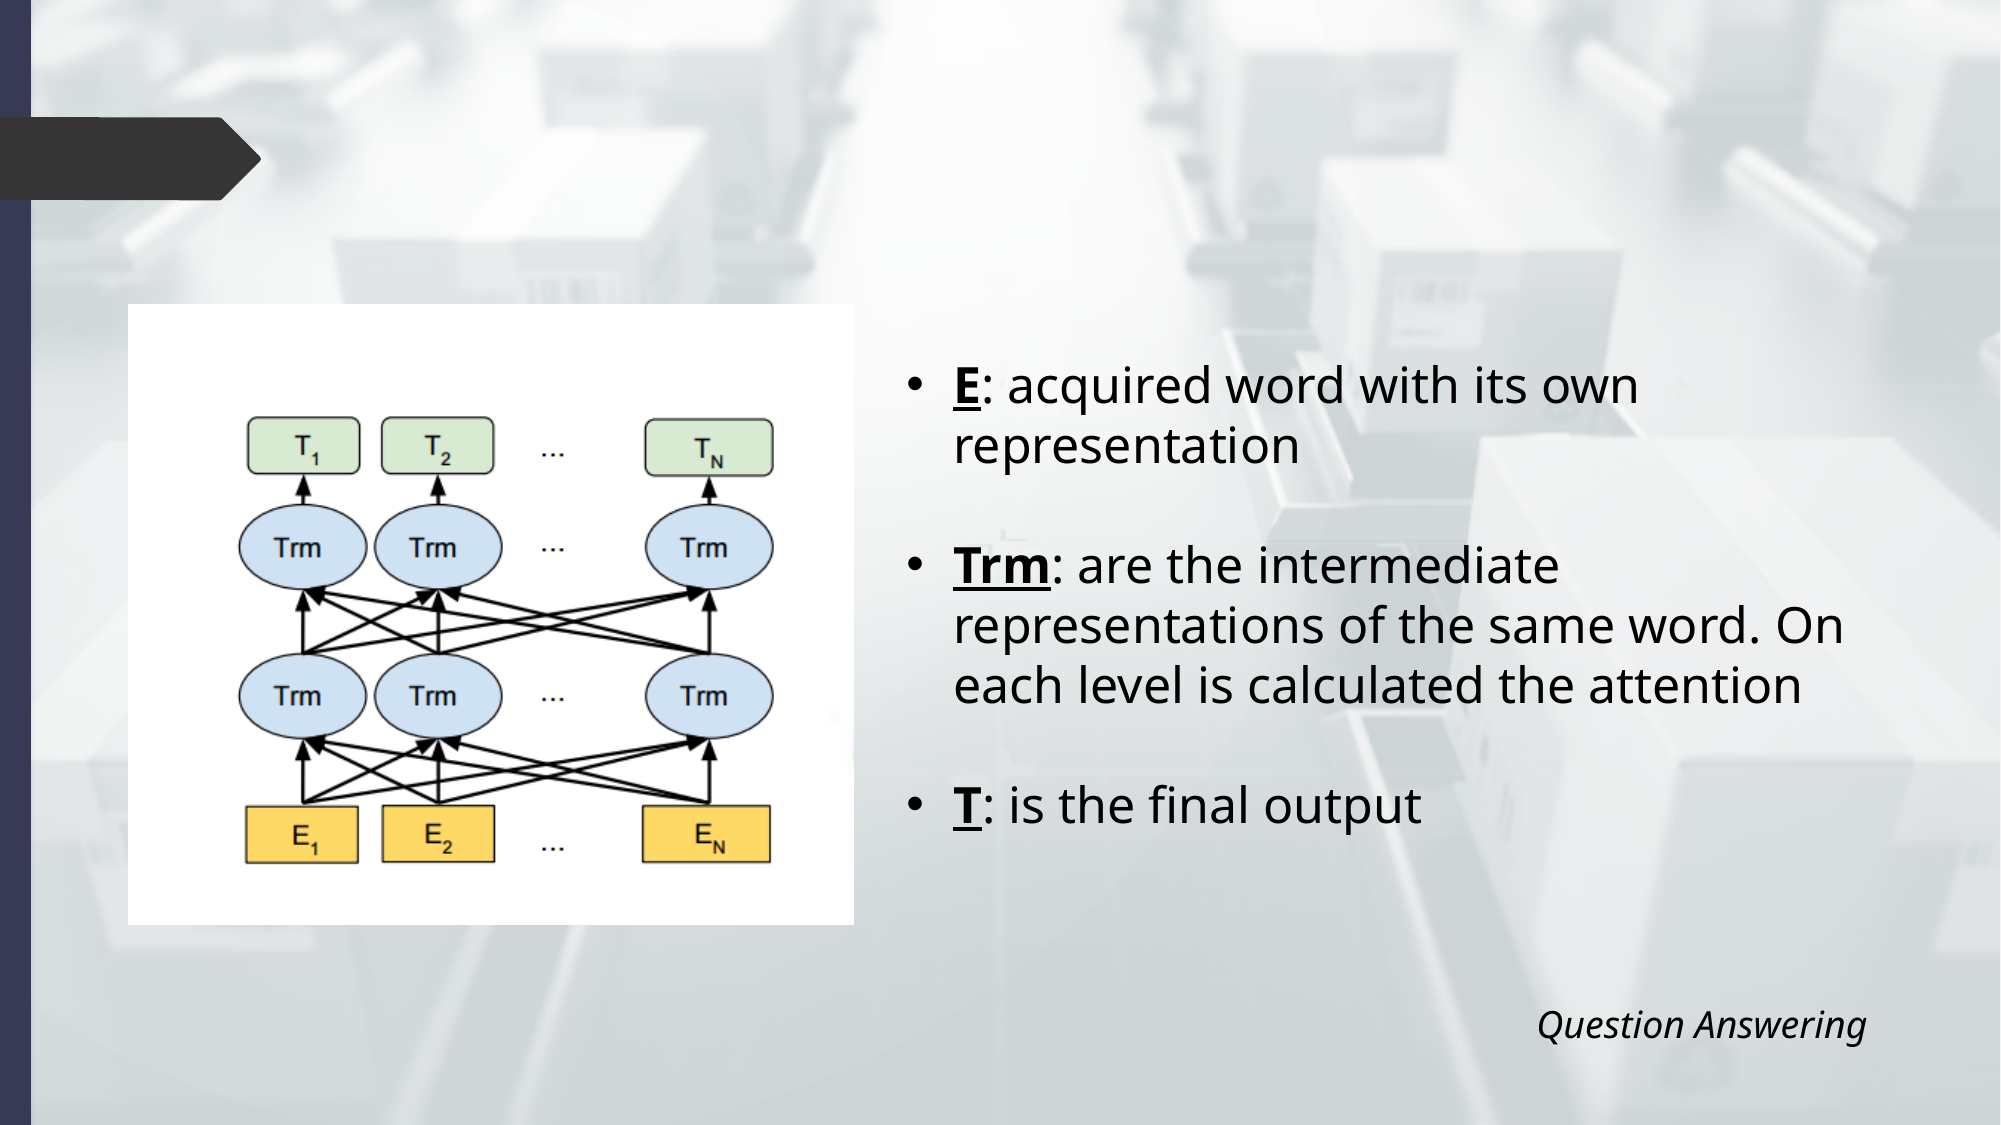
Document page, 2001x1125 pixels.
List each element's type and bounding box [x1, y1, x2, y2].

picture [0, 0, 2000, 1125]
list [128, 304, 854, 925]
